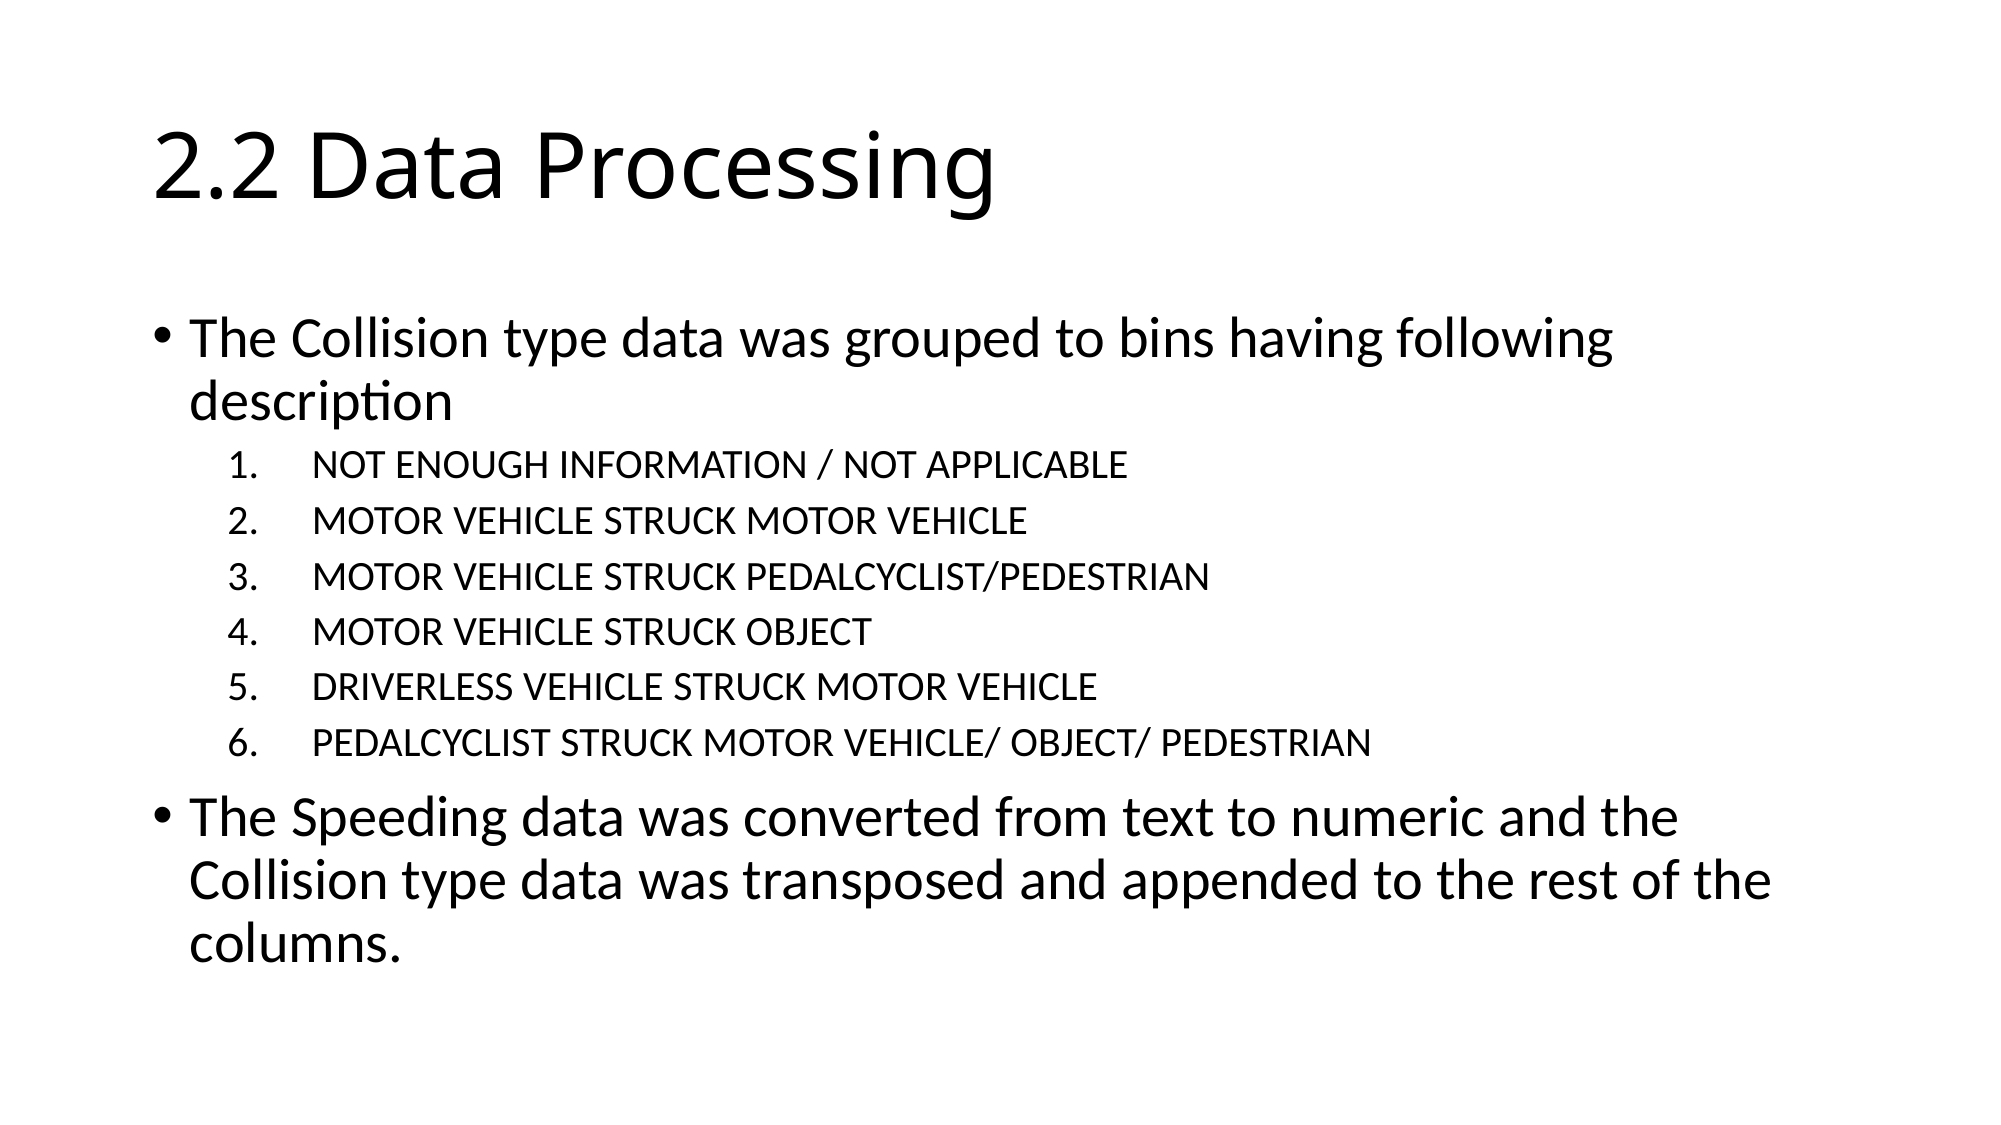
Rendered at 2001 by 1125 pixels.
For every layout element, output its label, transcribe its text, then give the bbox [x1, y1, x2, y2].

title 2.2 Data Processing [137, 59, 1863, 278]
list The Collision type data was grouped to bins having following description NOT ENOUGH INFORMATION / NOT APPLICABLE MOTOR VEHICLE STRUCK MOTOR VEHICLE MOTOR VEHICLE STRUCK PEDALCYCLIST/PEDESTRIAN MOTOR VEHICLE STRUCK OBJECT DRIVERLESS VEHICLE STRUCK MOTOR VEHICLE PEDALCYCLIST STRUCK MOTOR VEHICLE/ OBJECT/ PEDESTRIAN The Speeding data was converted from text to numeric and the Collision type data was transposed and appended to the rest of the columns. [137, 299, 1863, 1014]
